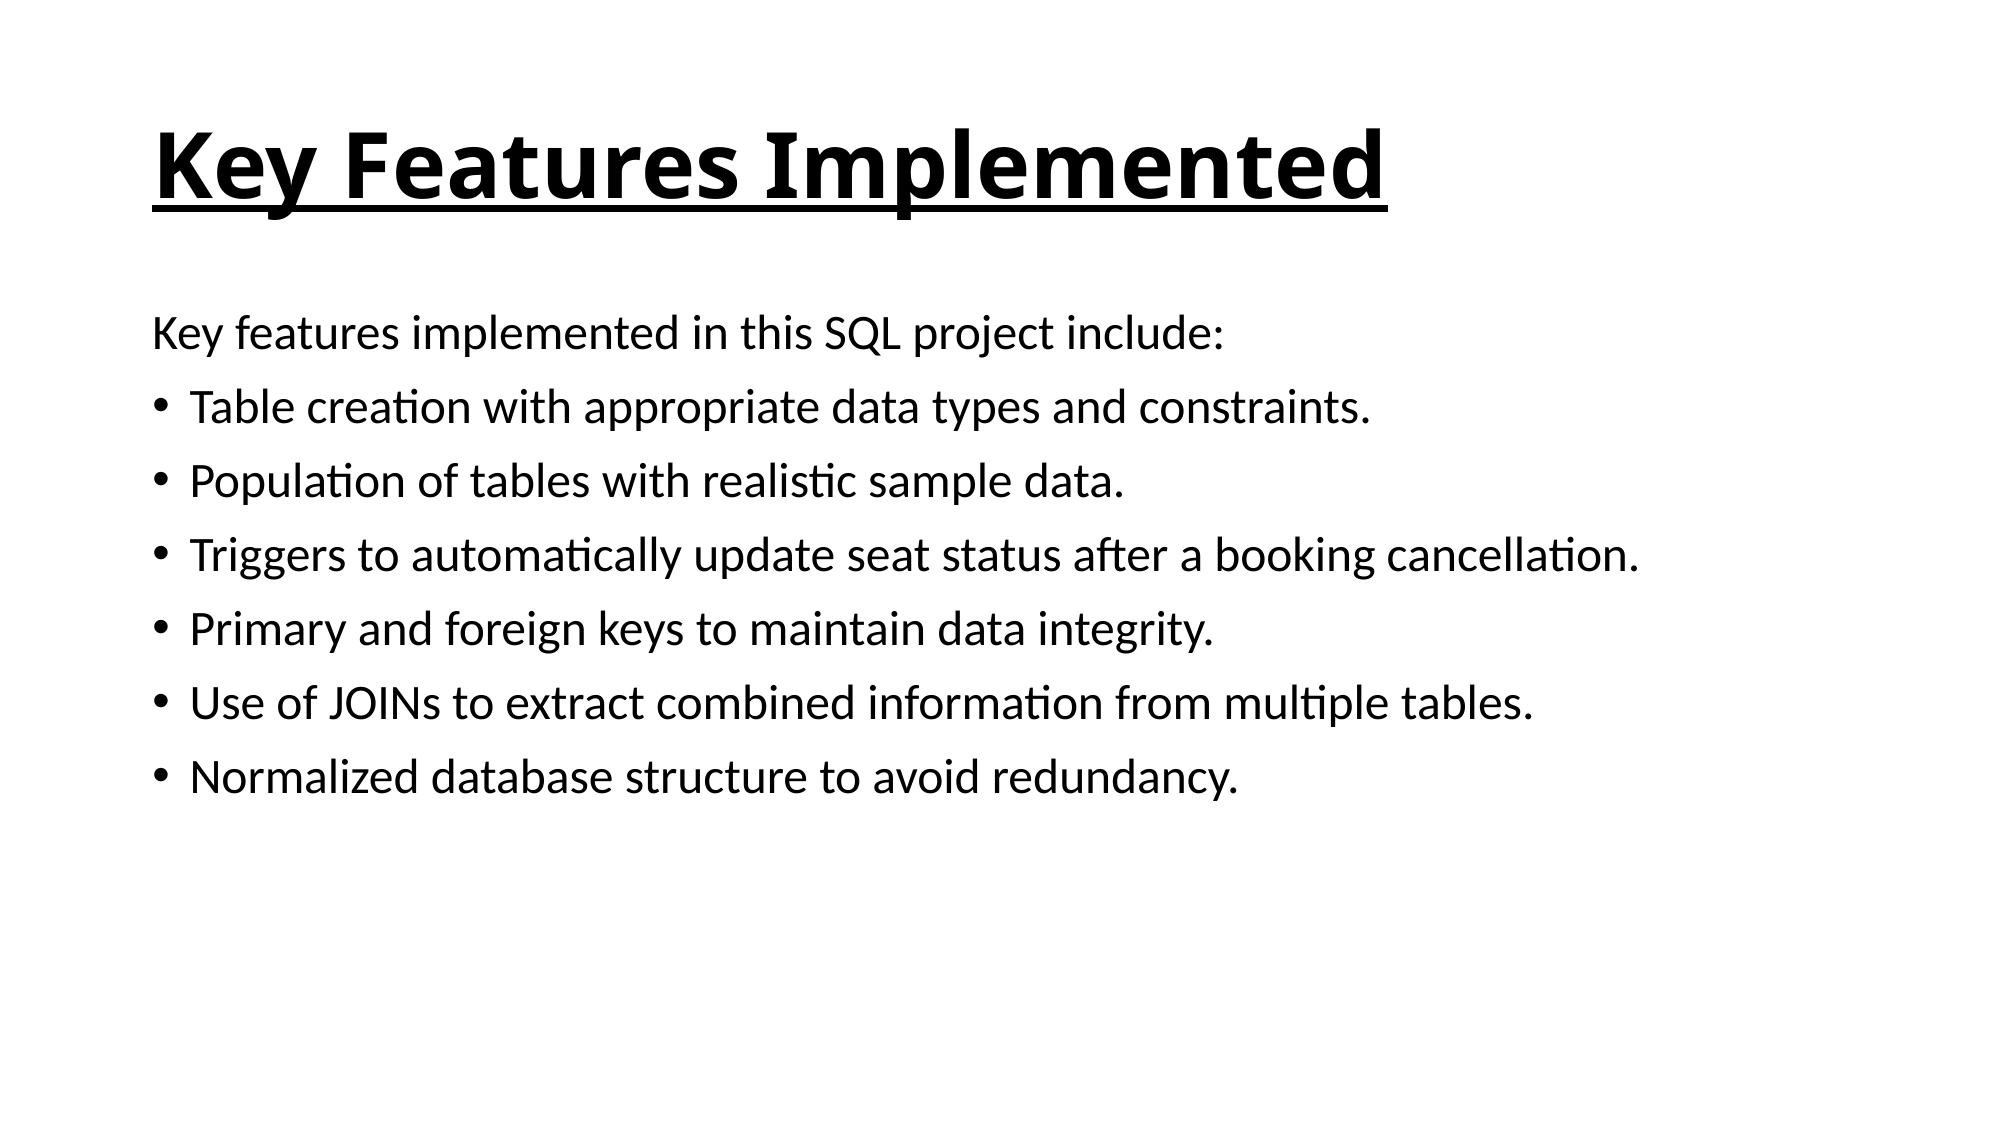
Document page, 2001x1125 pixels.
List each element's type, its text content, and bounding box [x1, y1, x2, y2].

list Key features implemented in this SQL project include: Table creation with appropriate data types and constraints. Population of tables with realistic sample data. Triggers to automatically update seat status after a booking cancellation. Primary and foreign keys to maintain data integrity. Use of JOINs to extract combined information from multiple tables. Normalized database structure to avoid redundancy. [137, 299, 1863, 817]
title Key Features Implemented [137, 59, 1863, 278]
